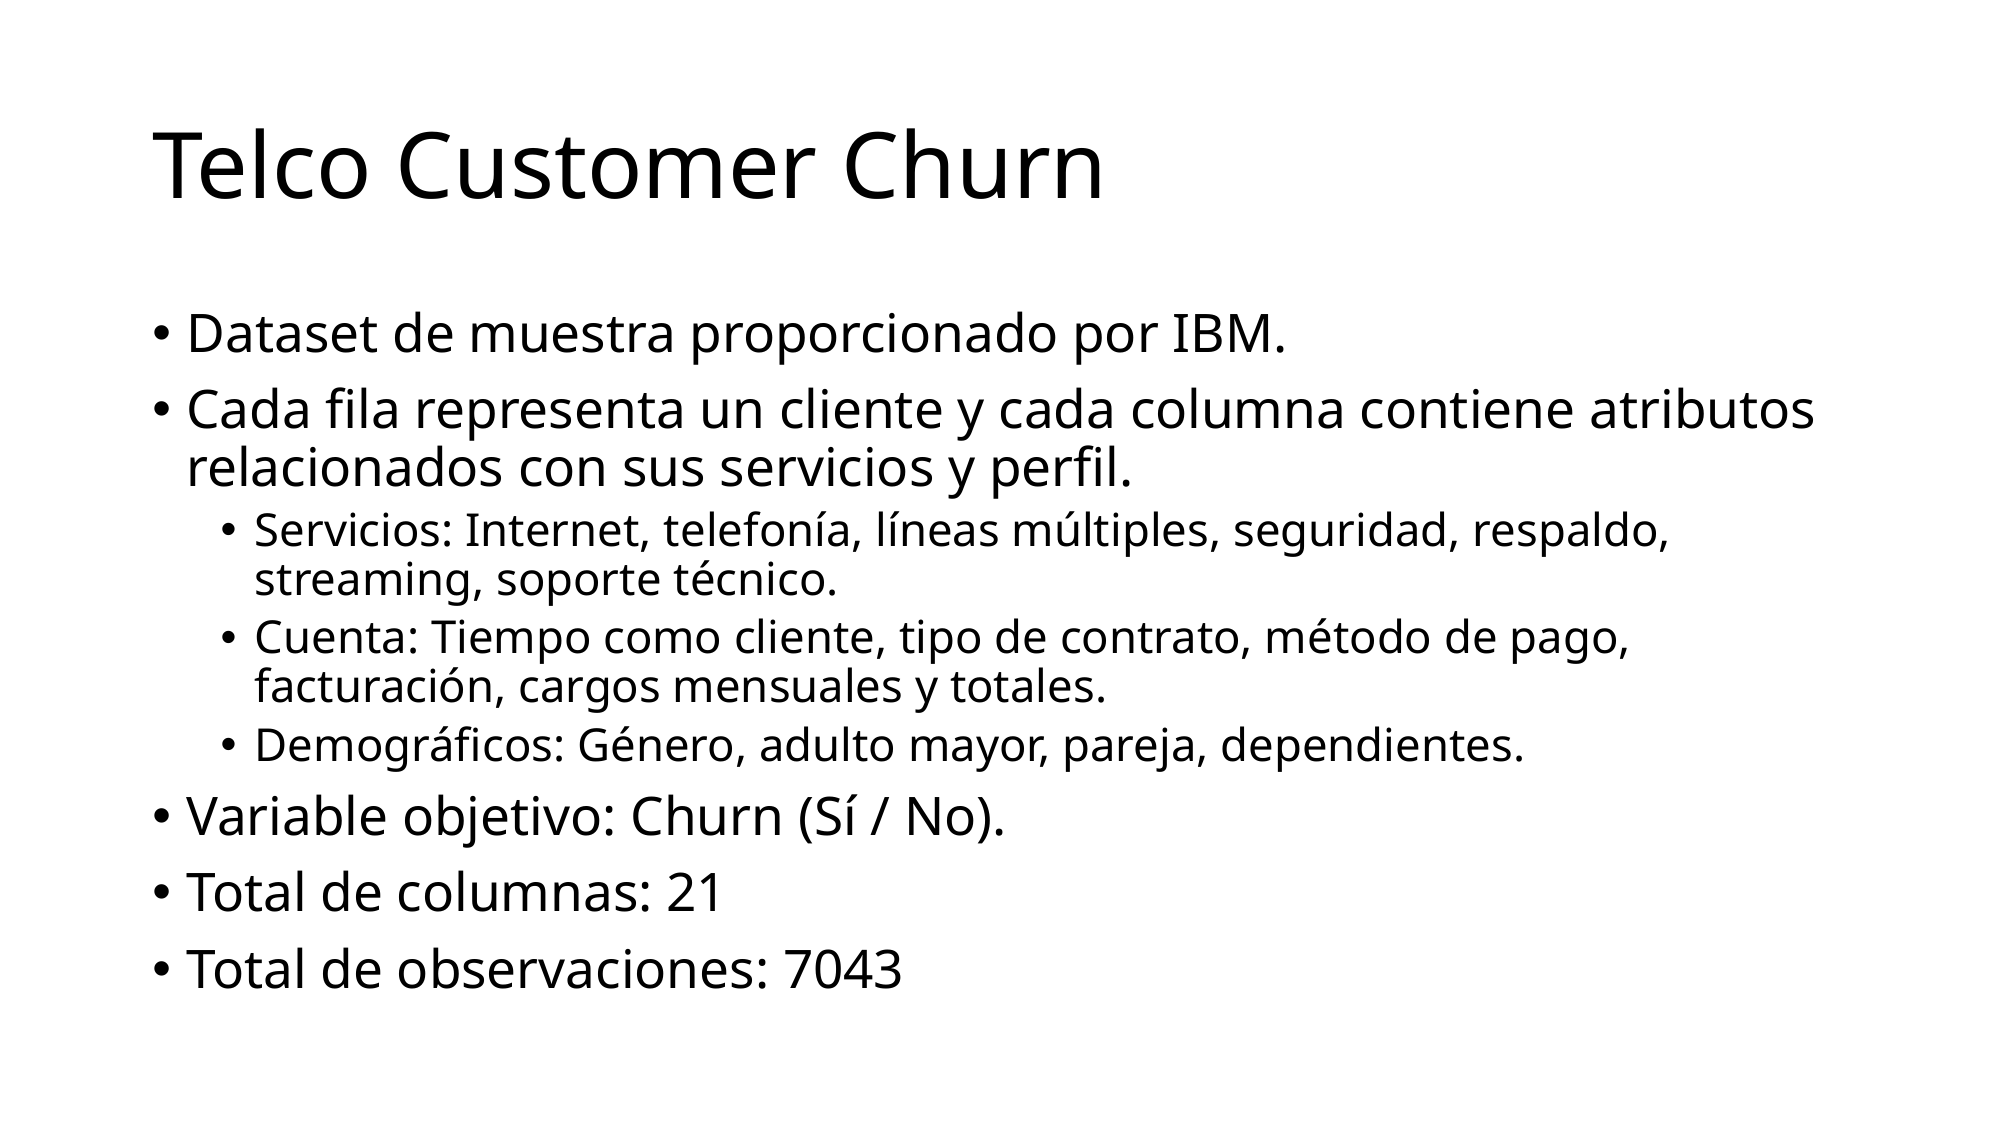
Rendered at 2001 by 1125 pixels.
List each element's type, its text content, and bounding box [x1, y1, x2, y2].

list Dataset de muestra proporcionado por IBM. Cada fila representa un cliente y cada columna contiene atributos relacionados con sus servicios y perfil. Servicios: Internet, telefonía, líneas múltiples, seguridad, respaldo, streaming, soporte técnico. Cuenta: Tiempo como cliente, tipo de contrato, método de pago, facturación, cargos mensuales y totales. Demográficos: Género, adulto mayor, pareja, dependientes. Variable objetivo: Churn (Sí / No). Total de columnas: 21 Total de observaciones: 7043 [137, 299, 1863, 1014]
title Telco Customer Churn [137, 59, 1863, 278]
